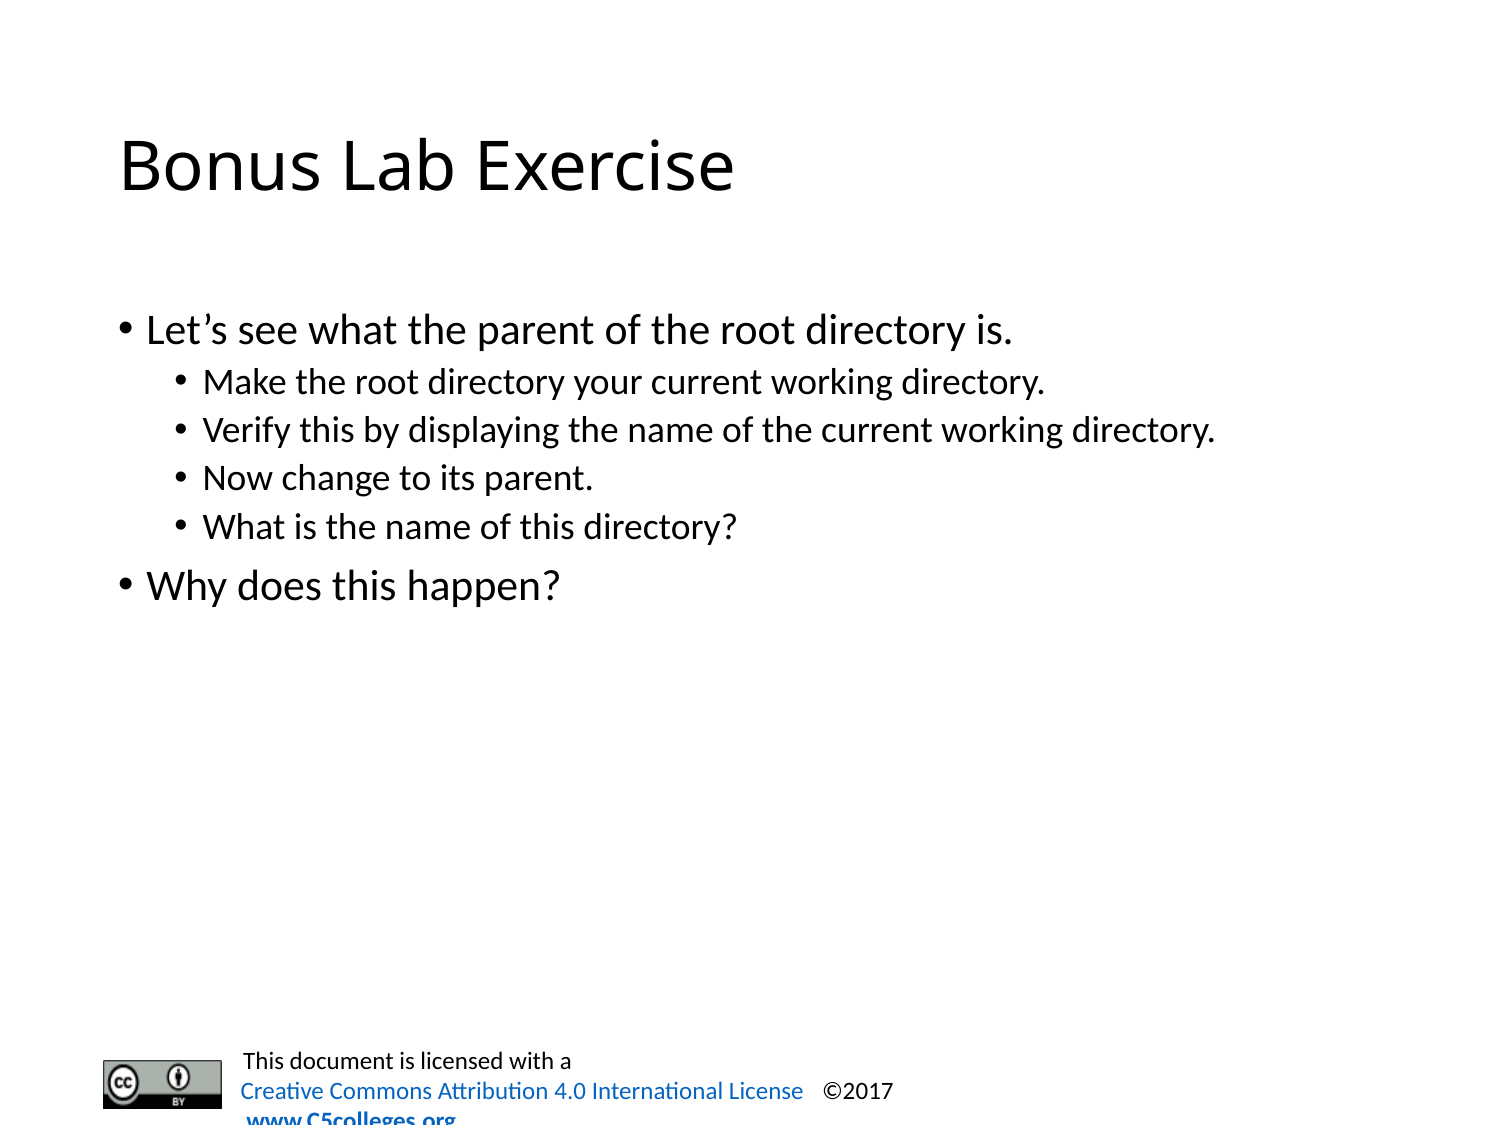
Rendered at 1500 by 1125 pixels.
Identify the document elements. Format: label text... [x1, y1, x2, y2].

list Let’s see what the parent of the root directory is. Make the root directory your current working directory. Verify this by displaying the name of the current working directory. Now change to its parent. What is the name of this directory? Why does this happen? [103, 299, 1397, 1014]
title Bonus Lab Exercise [103, 59, 1397, 278]
picture [103, 1060, 222, 1109]
